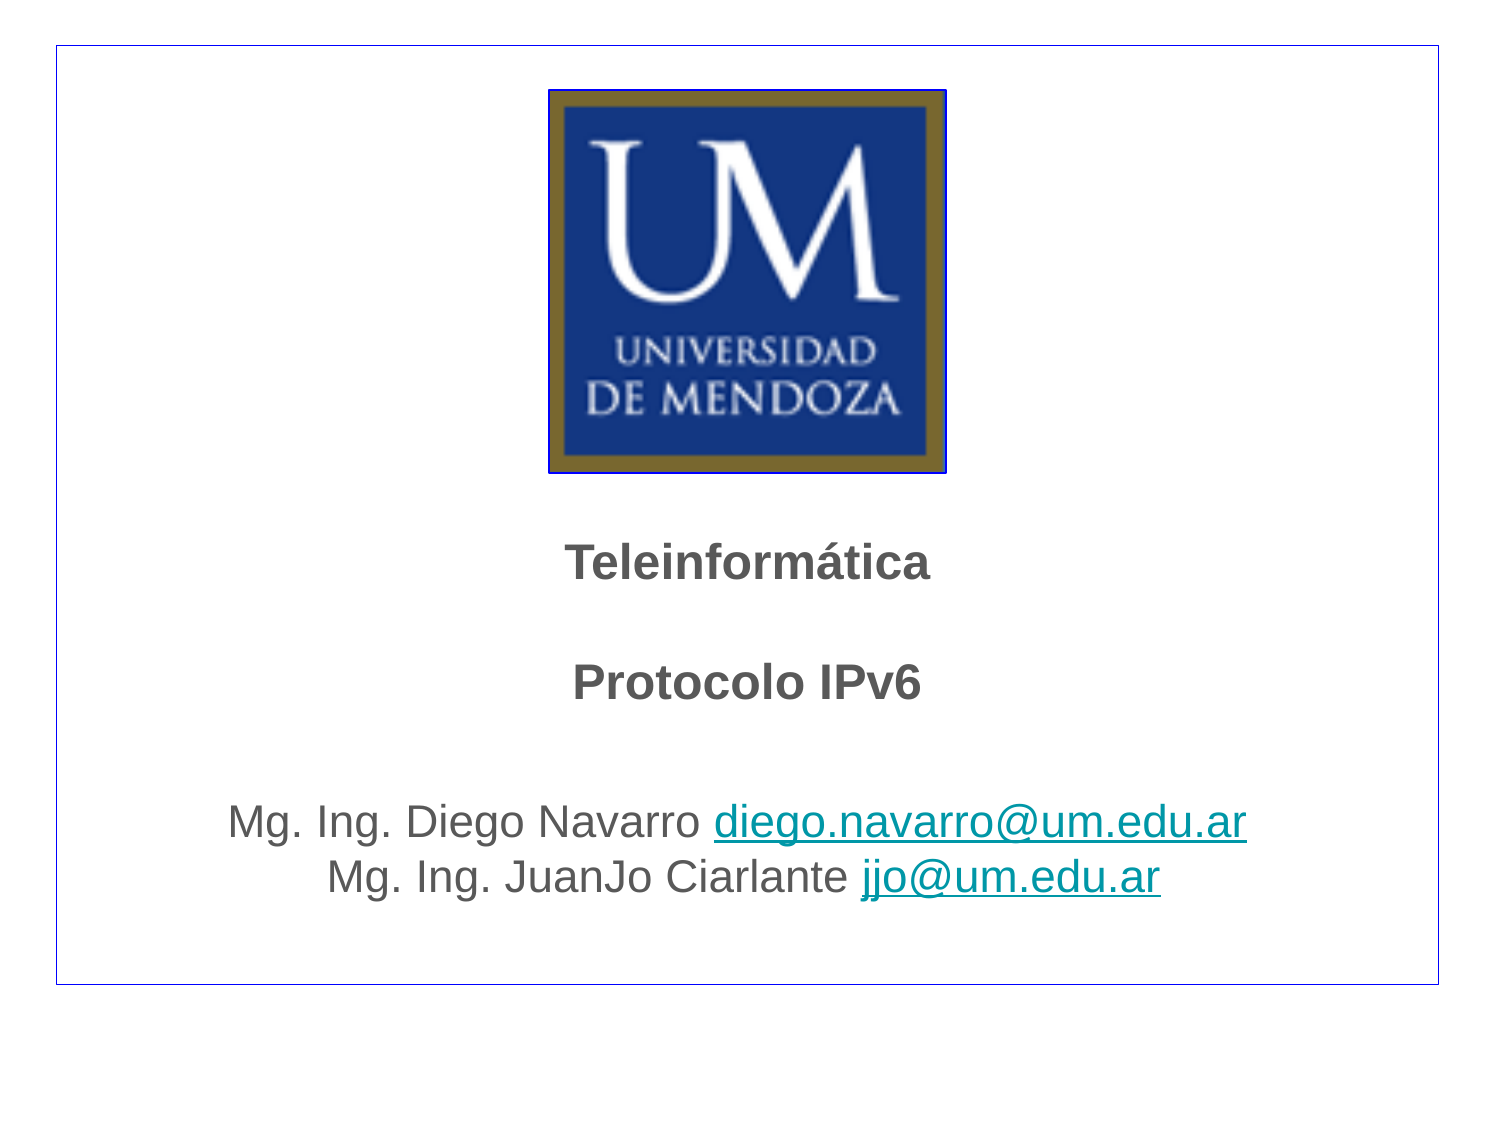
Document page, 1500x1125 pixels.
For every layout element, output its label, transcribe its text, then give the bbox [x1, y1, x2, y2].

text_box Teleinformática Protocolo IPv6 [56, 45, 1439, 776]
subtitle Mg. Ing. Diego Navarro diego.navarro@um.edu.ar Mg. Ing. JuanJo Ciarlante jjo@um.edu.ar [51, 776, 1449, 1051]
picture [549, 90, 946, 473]
